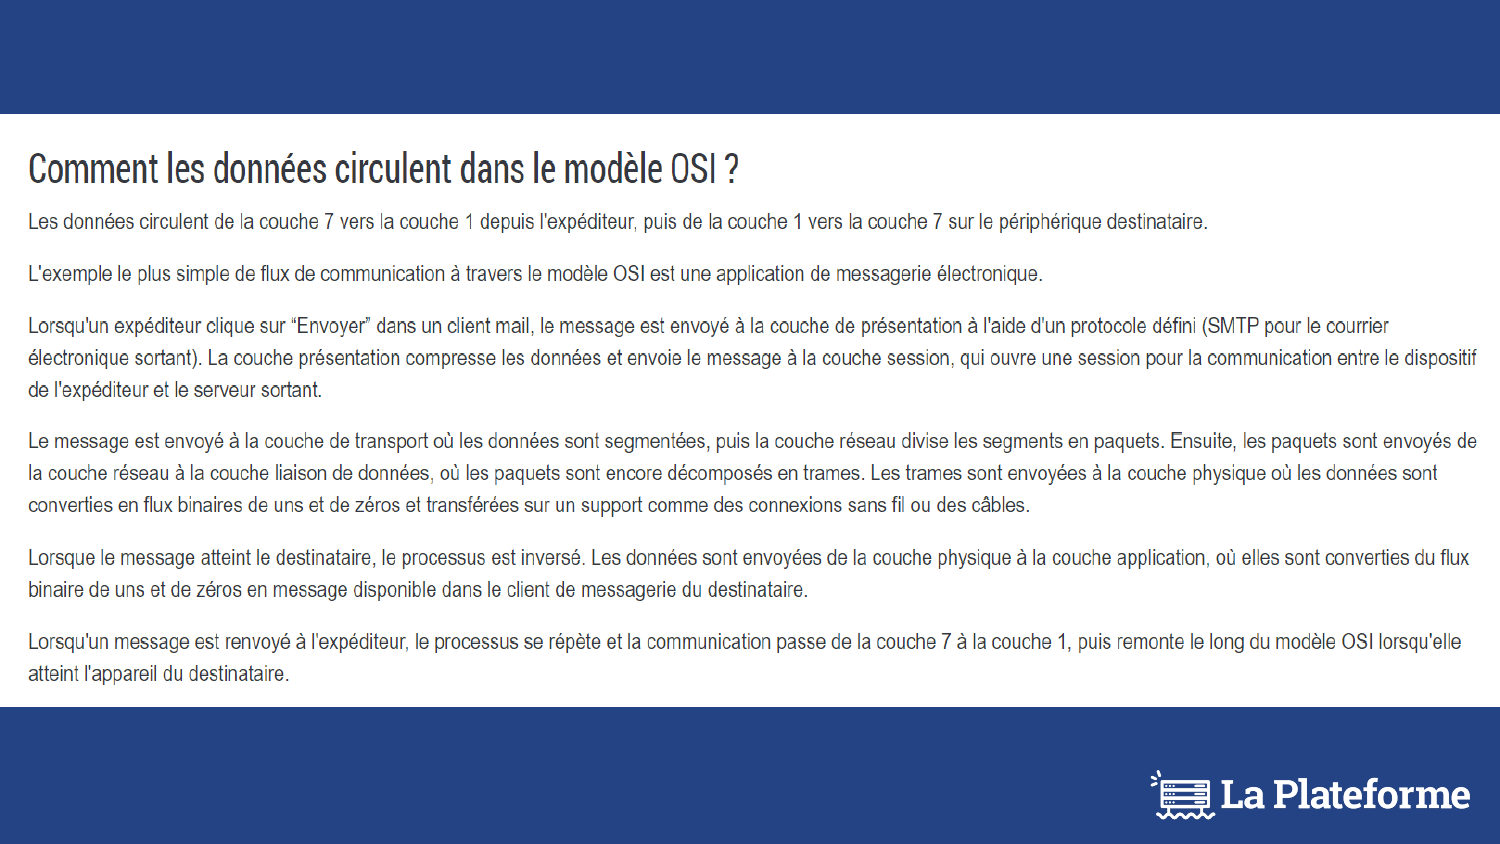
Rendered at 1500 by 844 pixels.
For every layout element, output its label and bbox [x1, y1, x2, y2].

picture [0, 114, 1500, 707]
picture [1144, 767, 1477, 826]
